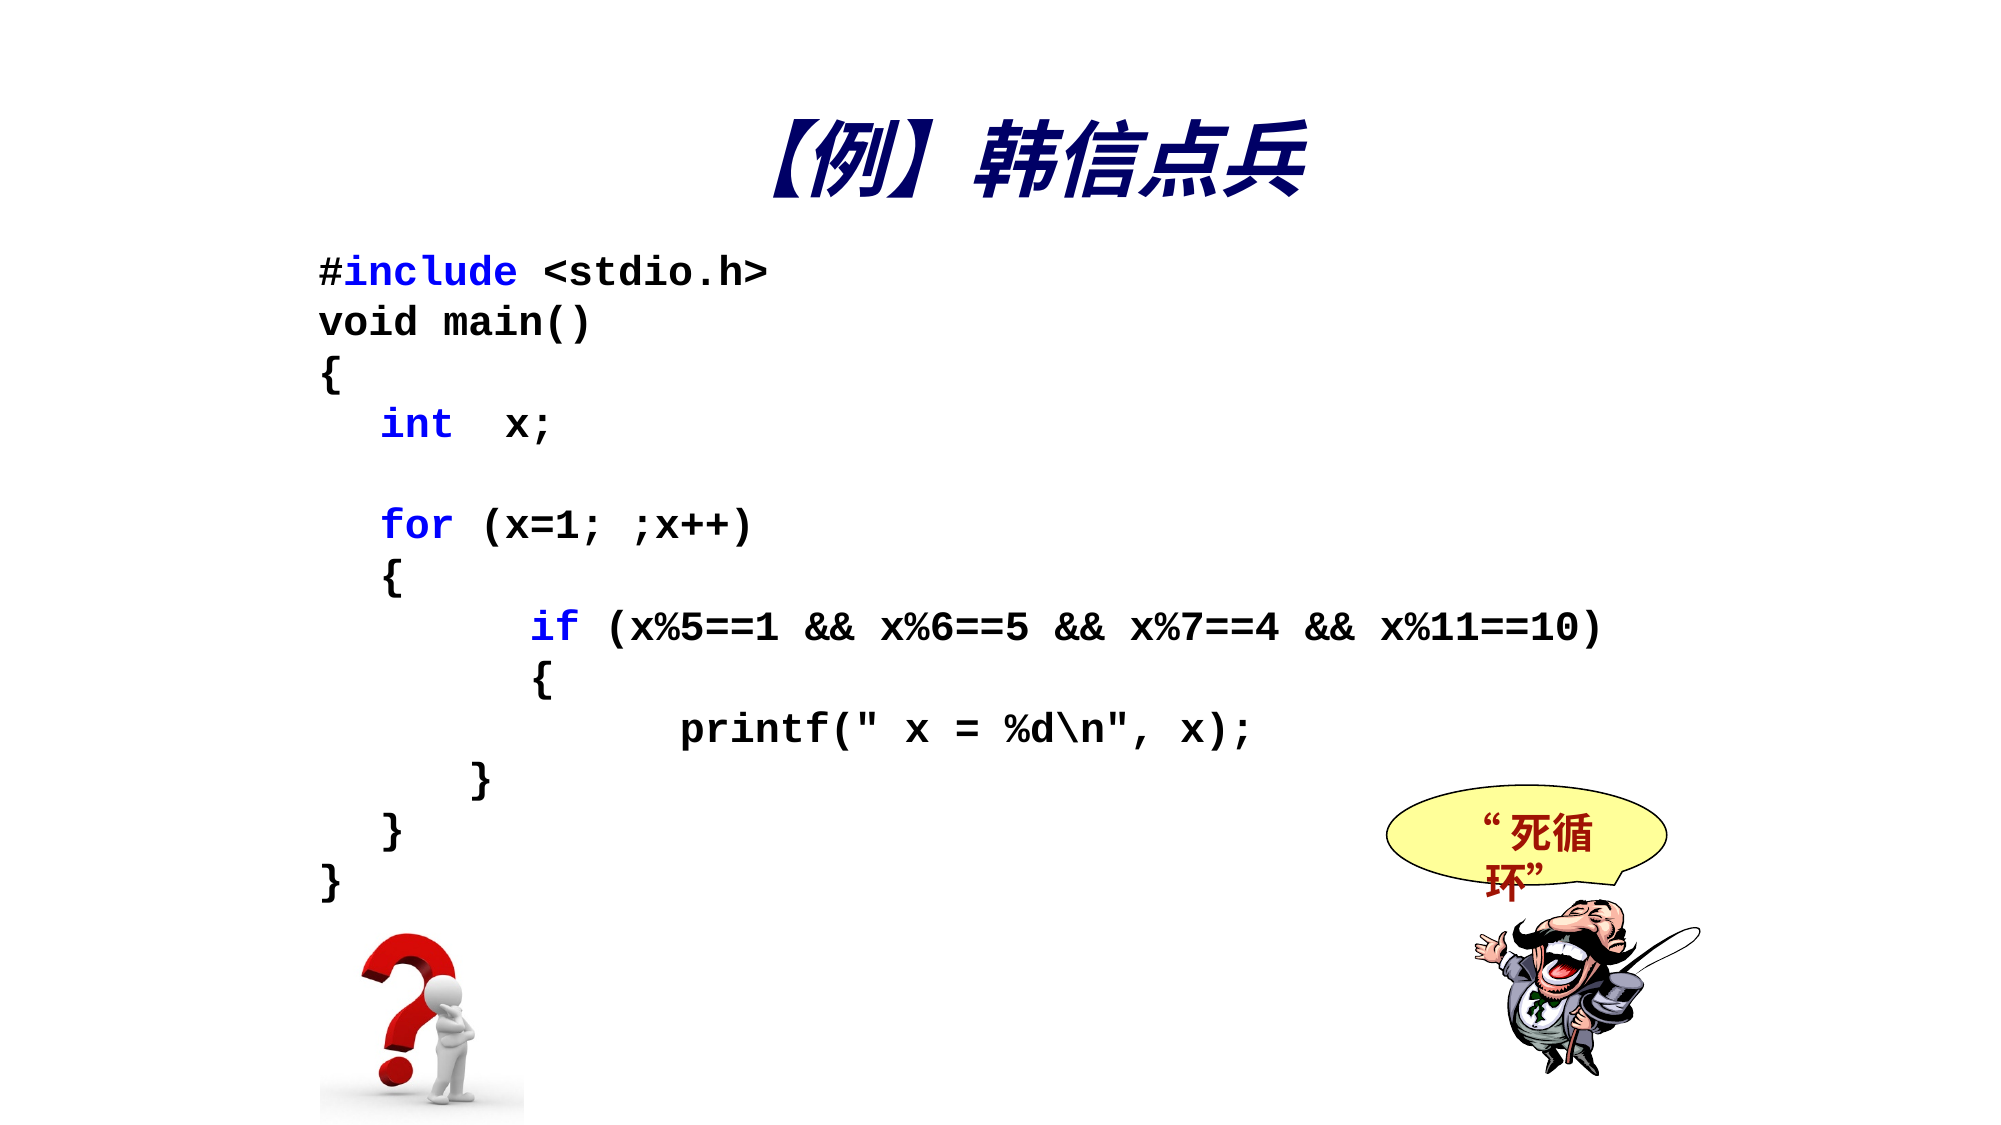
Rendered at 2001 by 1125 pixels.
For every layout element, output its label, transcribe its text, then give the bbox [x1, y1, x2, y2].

picture [320, 921, 524, 1125]
text_box 【例】韩信点兵 [343, 114, 1680, 268]
list #include <stdio.h> void main() { int x; for (x=1; ;x++) { if (x%5==1 && x%6==5 && x%7==4 && x%11==10) { printf(" x = %d\n", x); } } } [302, 243, 1710, 1125]
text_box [1386, 784, 1704, 1079]
